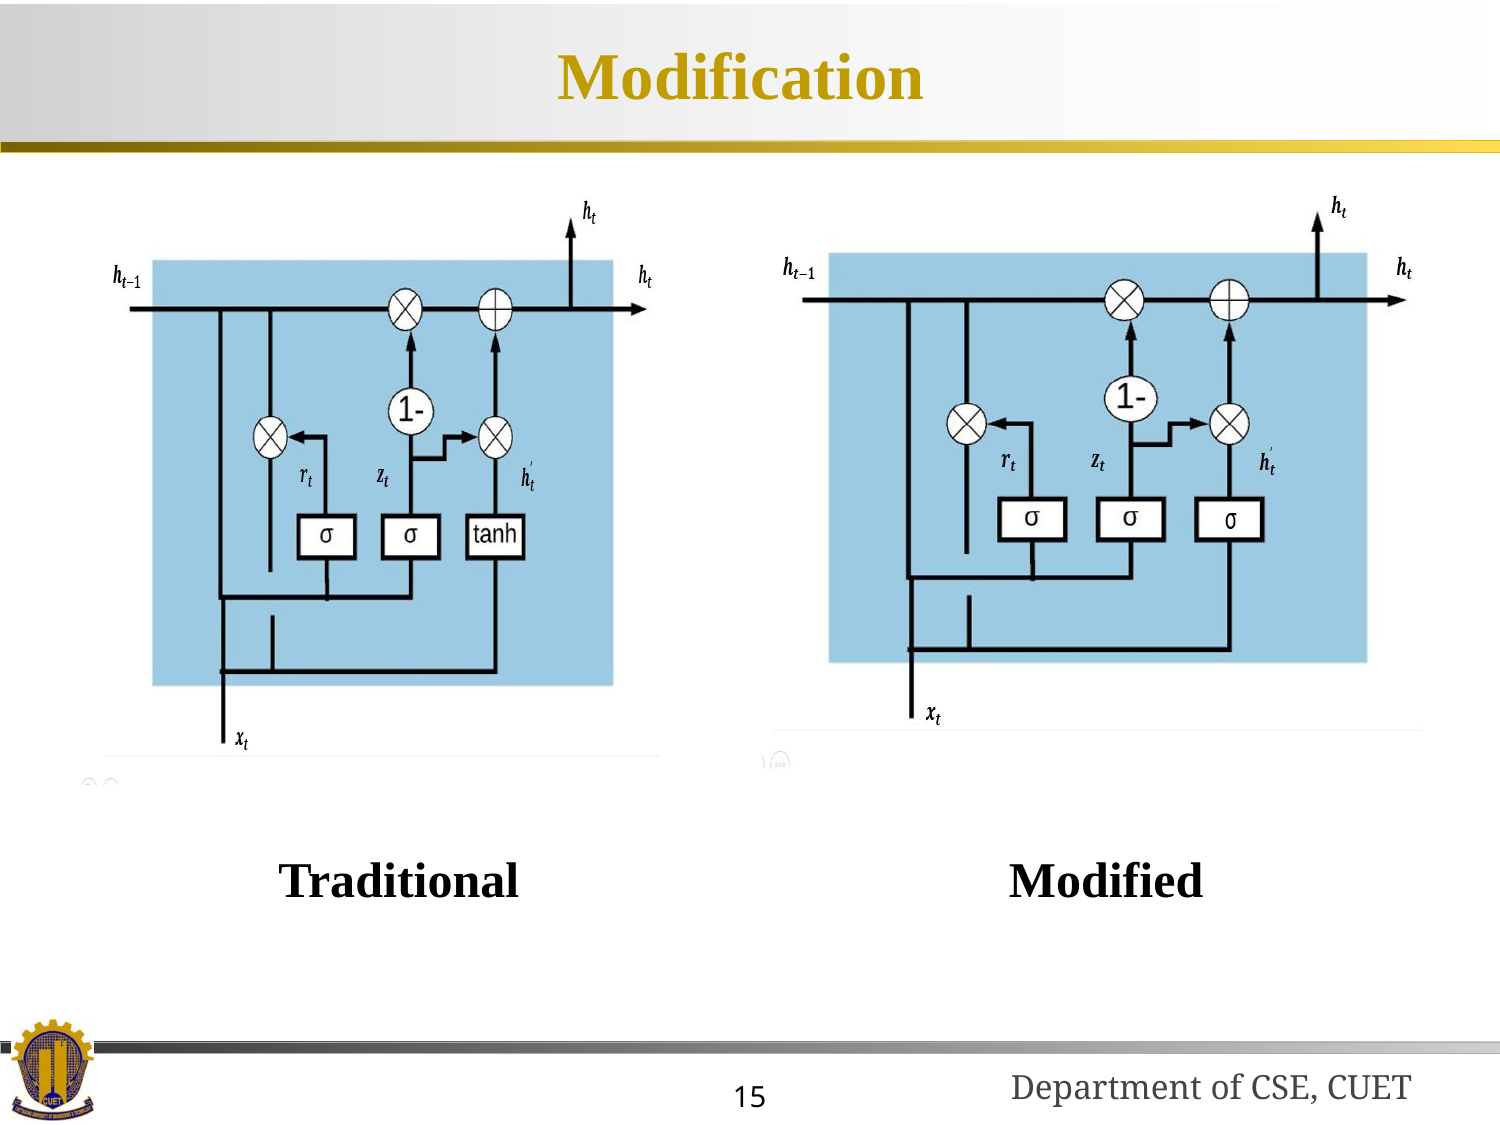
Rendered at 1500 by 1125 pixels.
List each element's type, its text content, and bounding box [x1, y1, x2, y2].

title Modification [0, 4, 1500, 143]
picture [74, 172, 676, 785]
picture [762, 168, 1451, 770]
picture [11, 1019, 94, 1121]
text_box Modified [993, 839, 1219, 915]
text_box Traditional [263, 839, 535, 915]
